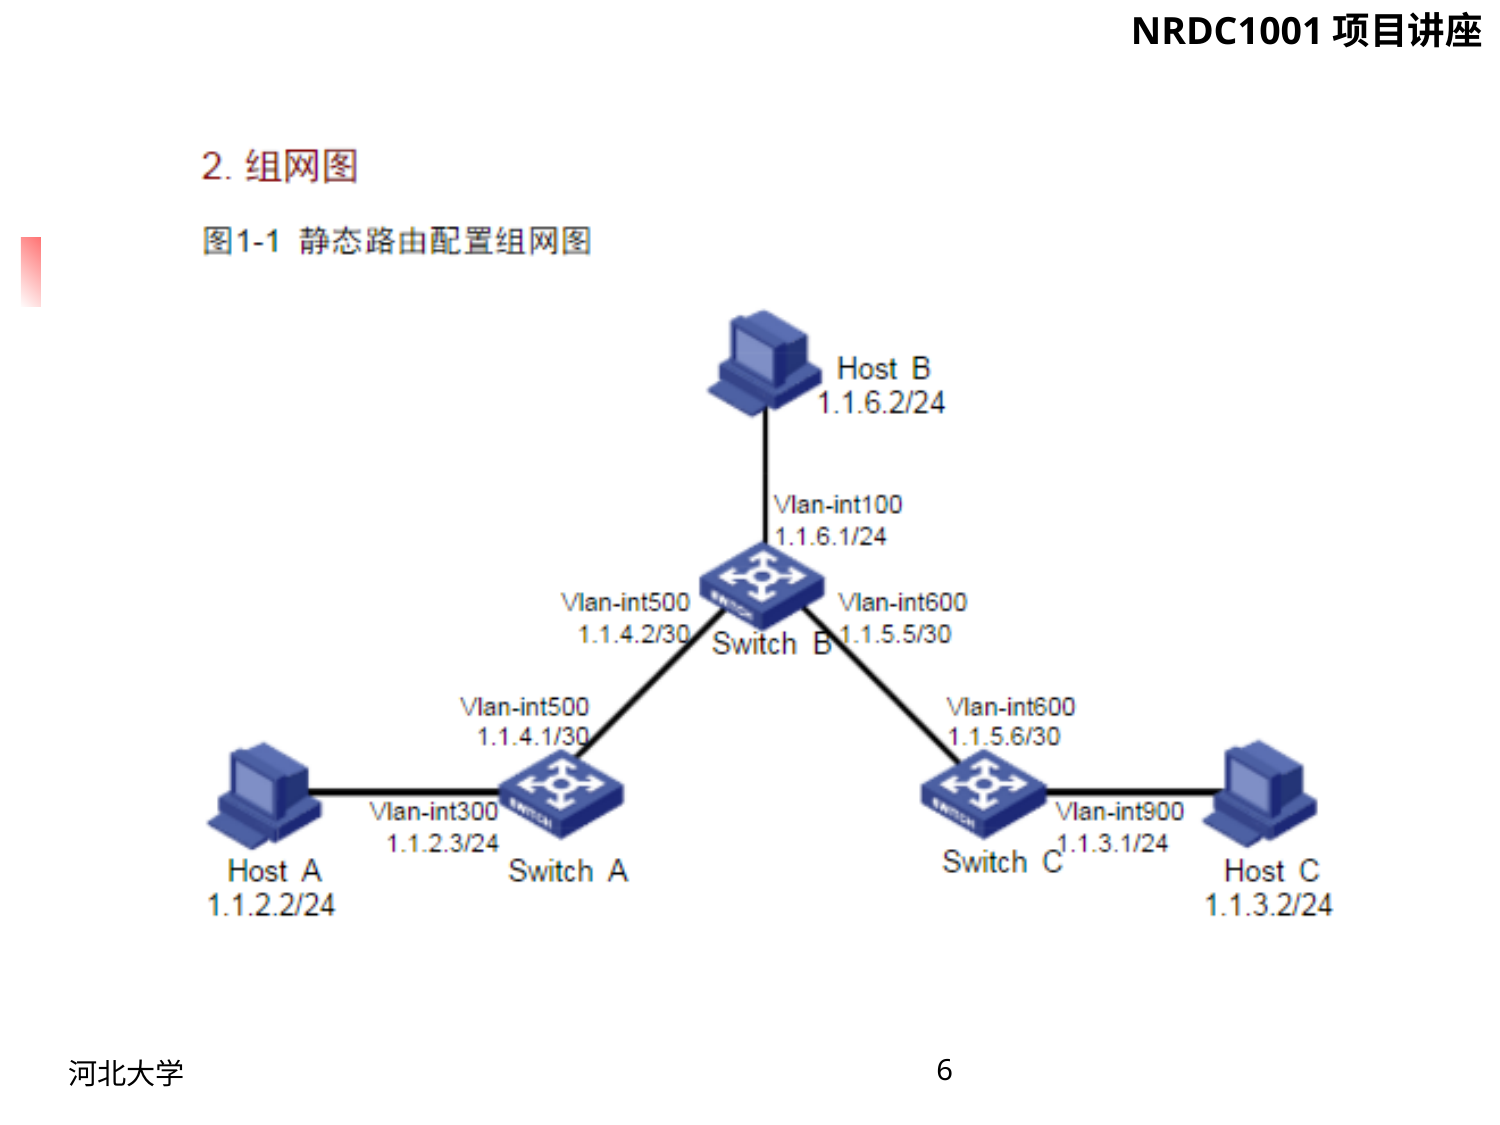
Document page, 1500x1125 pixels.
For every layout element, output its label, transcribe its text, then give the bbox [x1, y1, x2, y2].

footer 6 [820, 1022, 1070, 1099]
picture [40, 66, 1468, 1014]
slide_number 河北大学 [52, 1022, 762, 1099]
